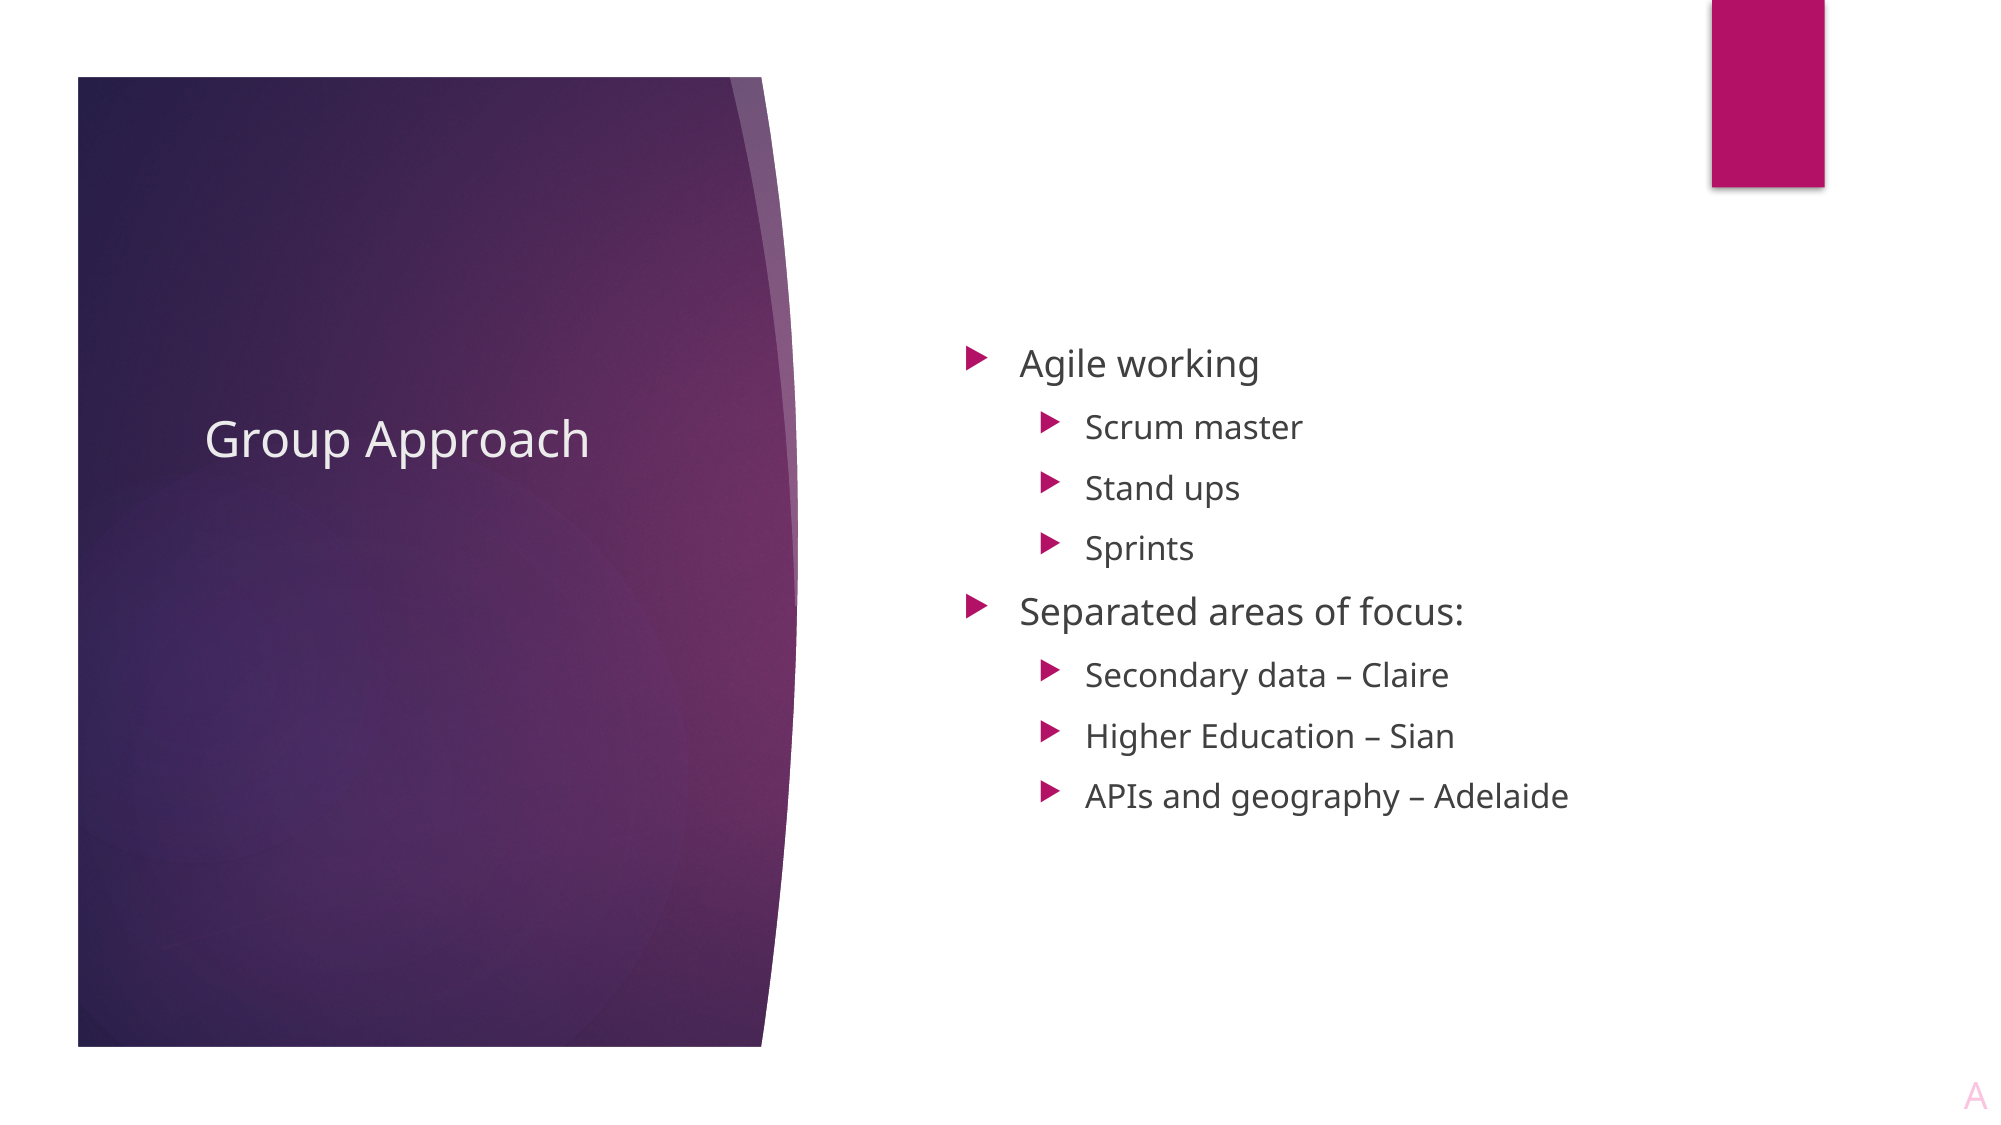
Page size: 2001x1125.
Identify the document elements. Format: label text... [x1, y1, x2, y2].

list Agile working Scrum master Stand ups Sprints Separated areas of focus: Secondary data – Claire Higher Education – Sian APIs and geography – Adelaide [948, 237, 1800, 988]
text_box A [1949, 1064, 2000, 1125]
title Group Approach [189, 212, 648, 475]
